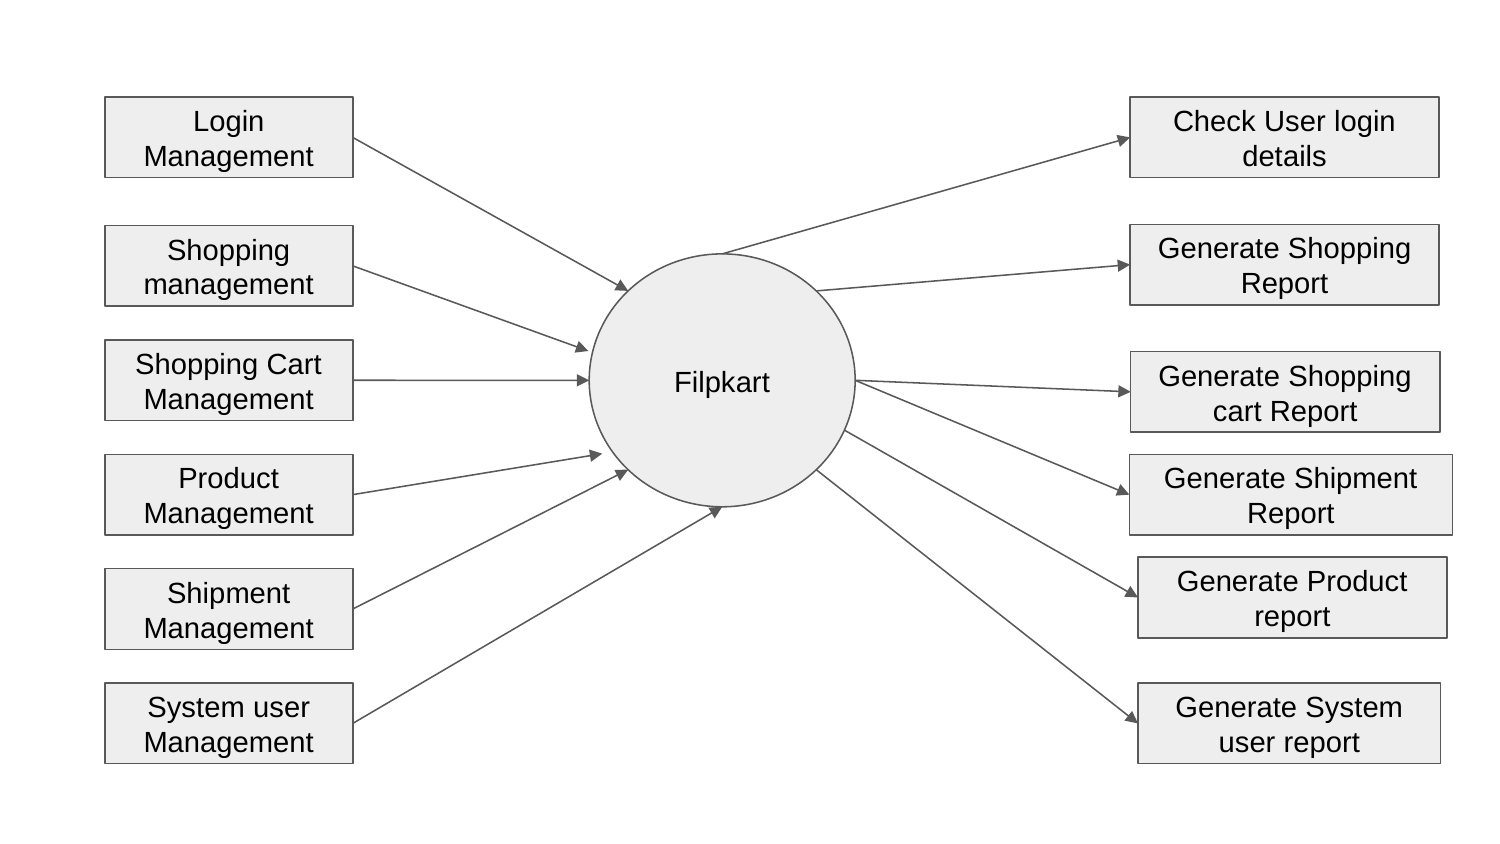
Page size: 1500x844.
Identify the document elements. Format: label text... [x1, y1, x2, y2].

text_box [352, 265, 589, 352]
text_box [815, 469, 1139, 724]
text_box Check User login details [1130, 97, 1440, 178]
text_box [352, 453, 603, 469]
text_box Generate Product report [1143, 557, 1448, 638]
text_box System user Management [104, 683, 353, 764]
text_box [352, 469, 629, 506]
text_box Generate System user report [1137, 683, 1441, 764]
text_box Shipment Management [104, 568, 347, 650]
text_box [816, 264, 1131, 292]
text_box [352, 506, 723, 724]
text_box Product Management [104, 454, 350, 535]
text_box Generate Shopping cart Report [1130, 351, 1440, 433]
text_box Shopping management [104, 225, 347, 307]
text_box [854, 380, 1130, 428]
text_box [844, 430, 1139, 469]
text_box Shopping Cart Management [104, 339, 353, 421]
text_box Generate Shopping Report [1130, 224, 1440, 305]
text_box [721, 137, 1131, 255]
text_box Filpkart [589, 254, 856, 507]
text_box Login Management [104, 97, 353, 178]
text_box Generate Shipment Report [1143, 454, 1453, 535]
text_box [352, 137, 629, 292]
